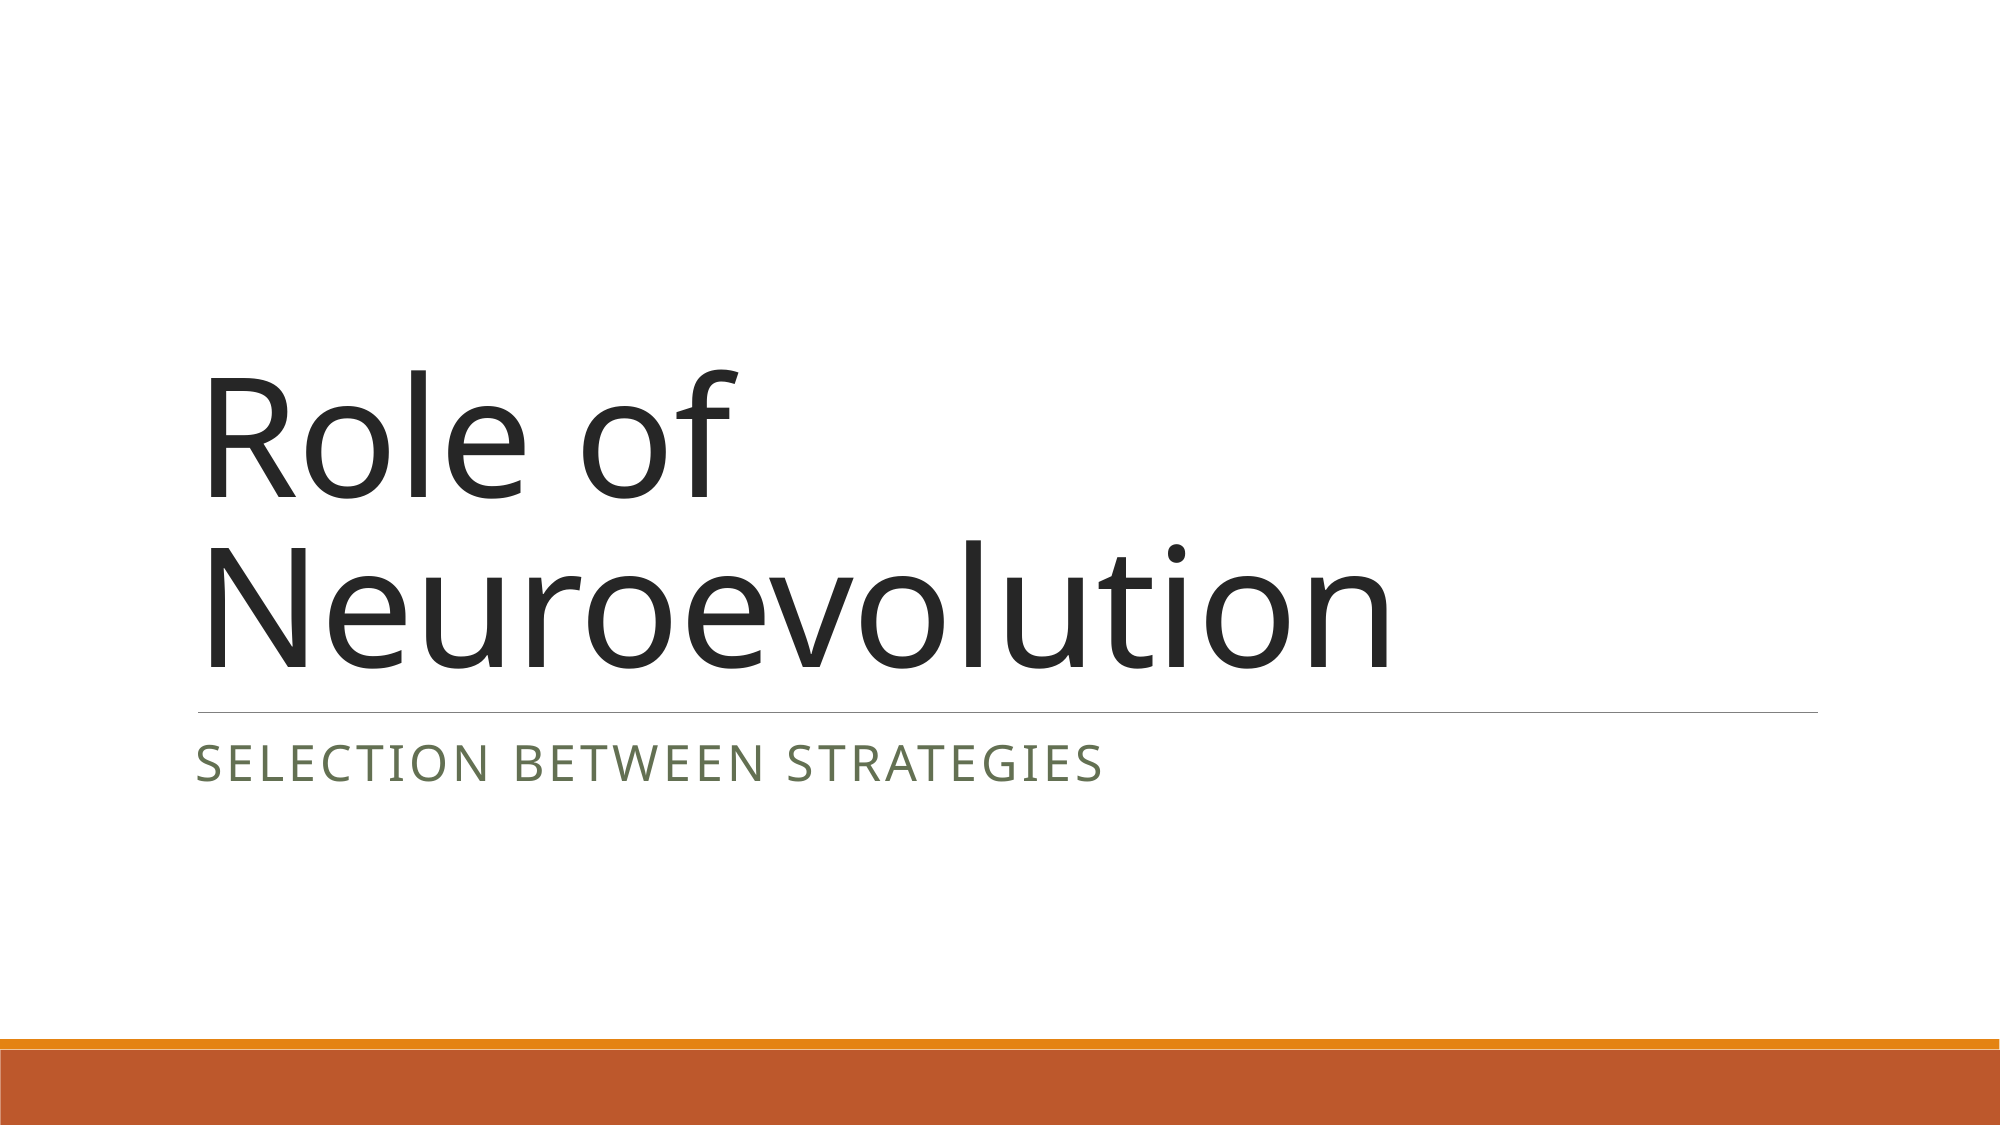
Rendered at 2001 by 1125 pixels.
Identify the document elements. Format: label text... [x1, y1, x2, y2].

title Role of Neuroevolution [180, 124, 1830, 710]
list Selection between strategies [180, 730, 1830, 918]
